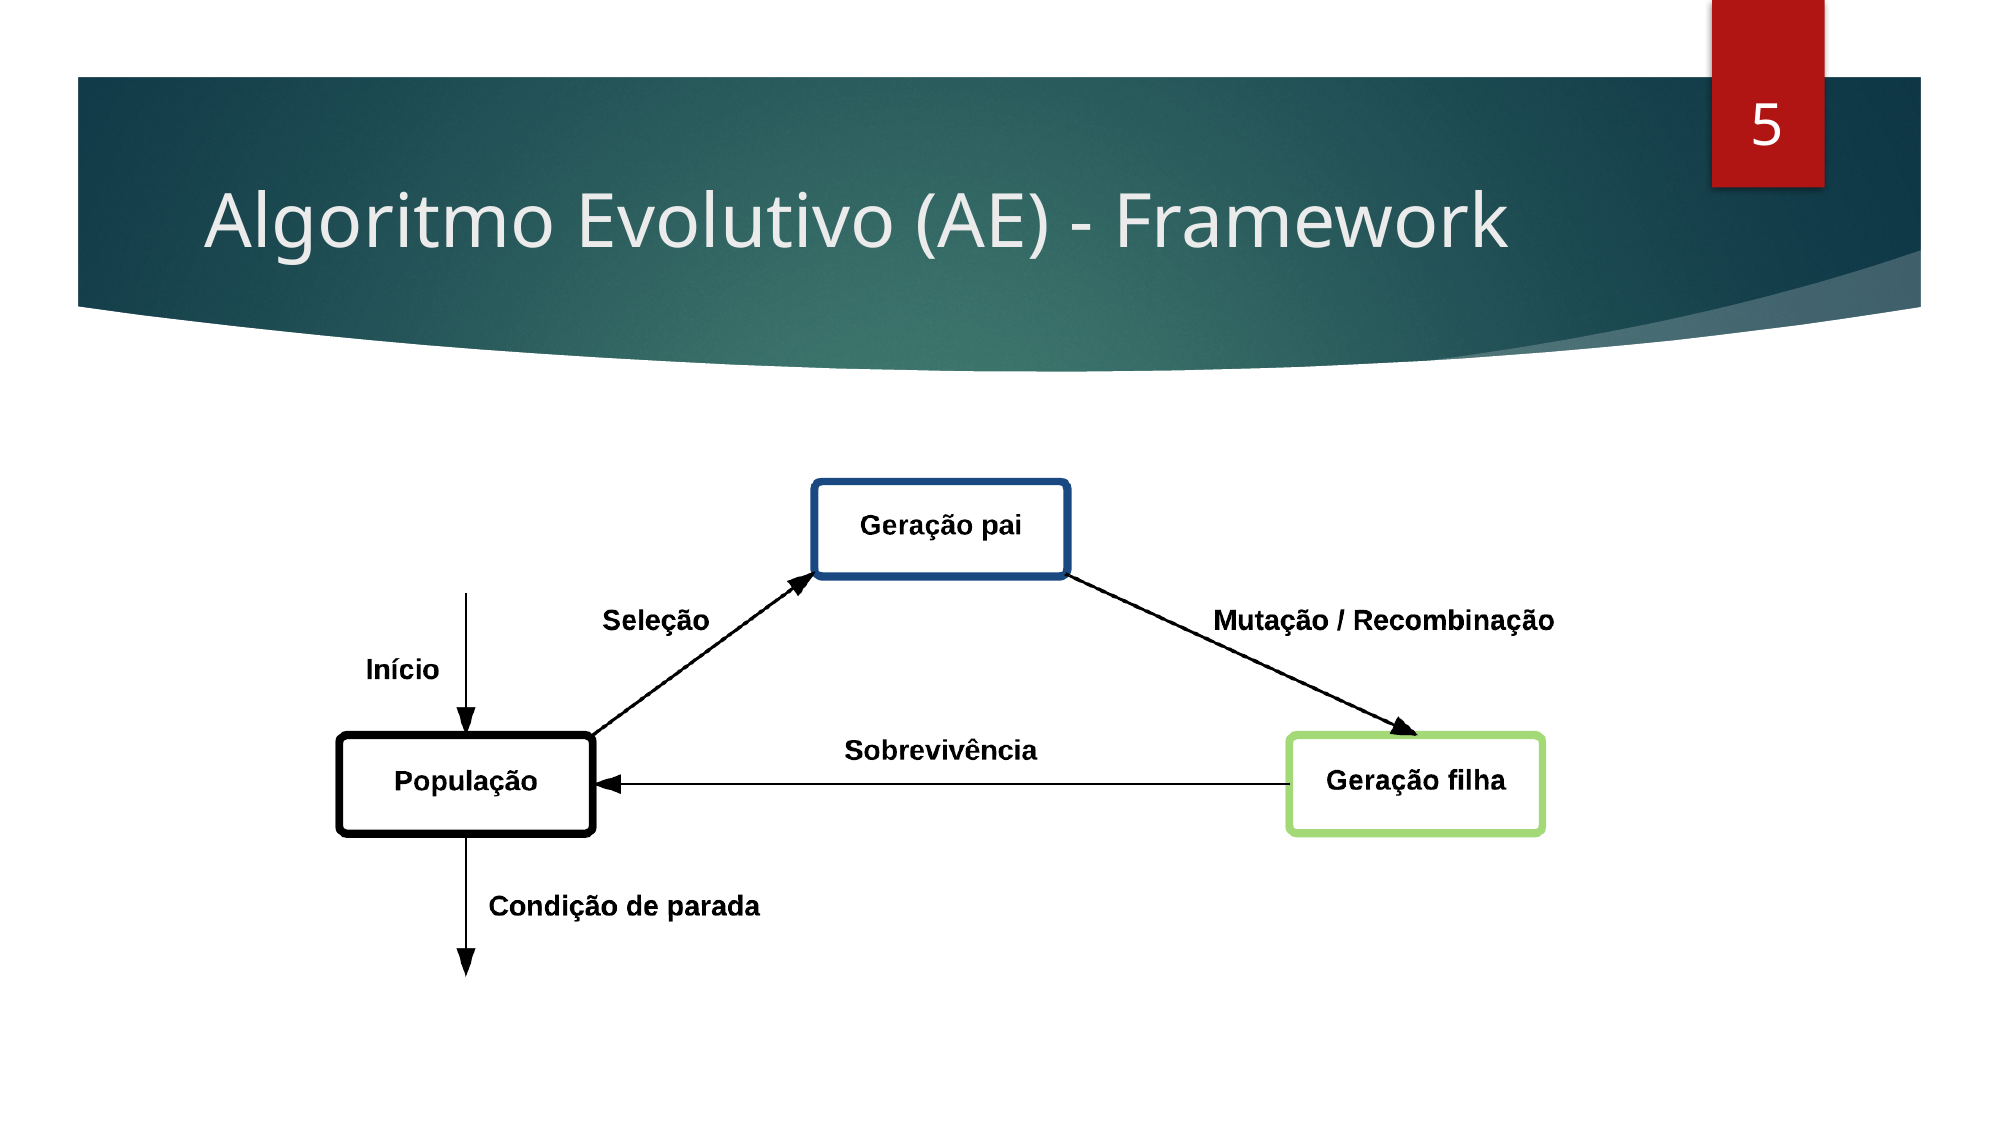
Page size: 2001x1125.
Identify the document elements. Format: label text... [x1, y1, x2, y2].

title Algoritmo Evolutivo (AE) - Framework [189, 159, 1638, 276]
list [275, 418, 1638, 1036]
slide_number 4 [1698, 48, 1836, 175]
